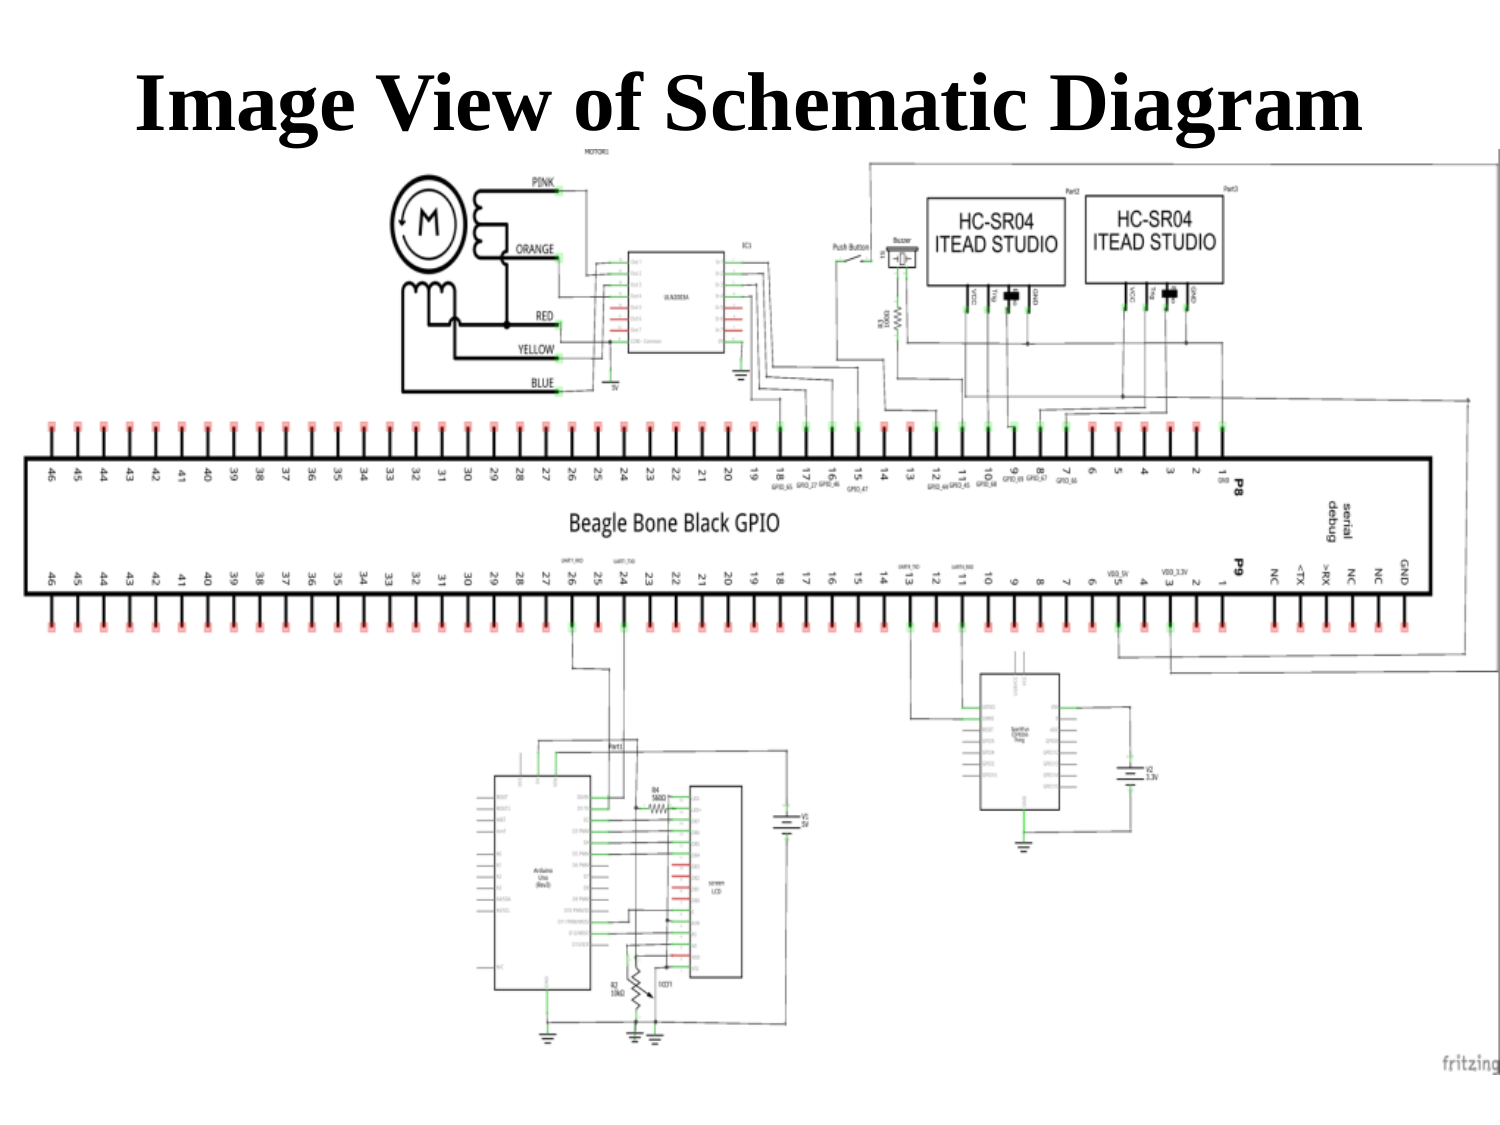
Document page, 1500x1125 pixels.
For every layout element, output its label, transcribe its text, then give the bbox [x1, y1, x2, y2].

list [0, 149, 1500, 1076]
title Image View of Schematic Diagram [75, 45, 1425, 148]
